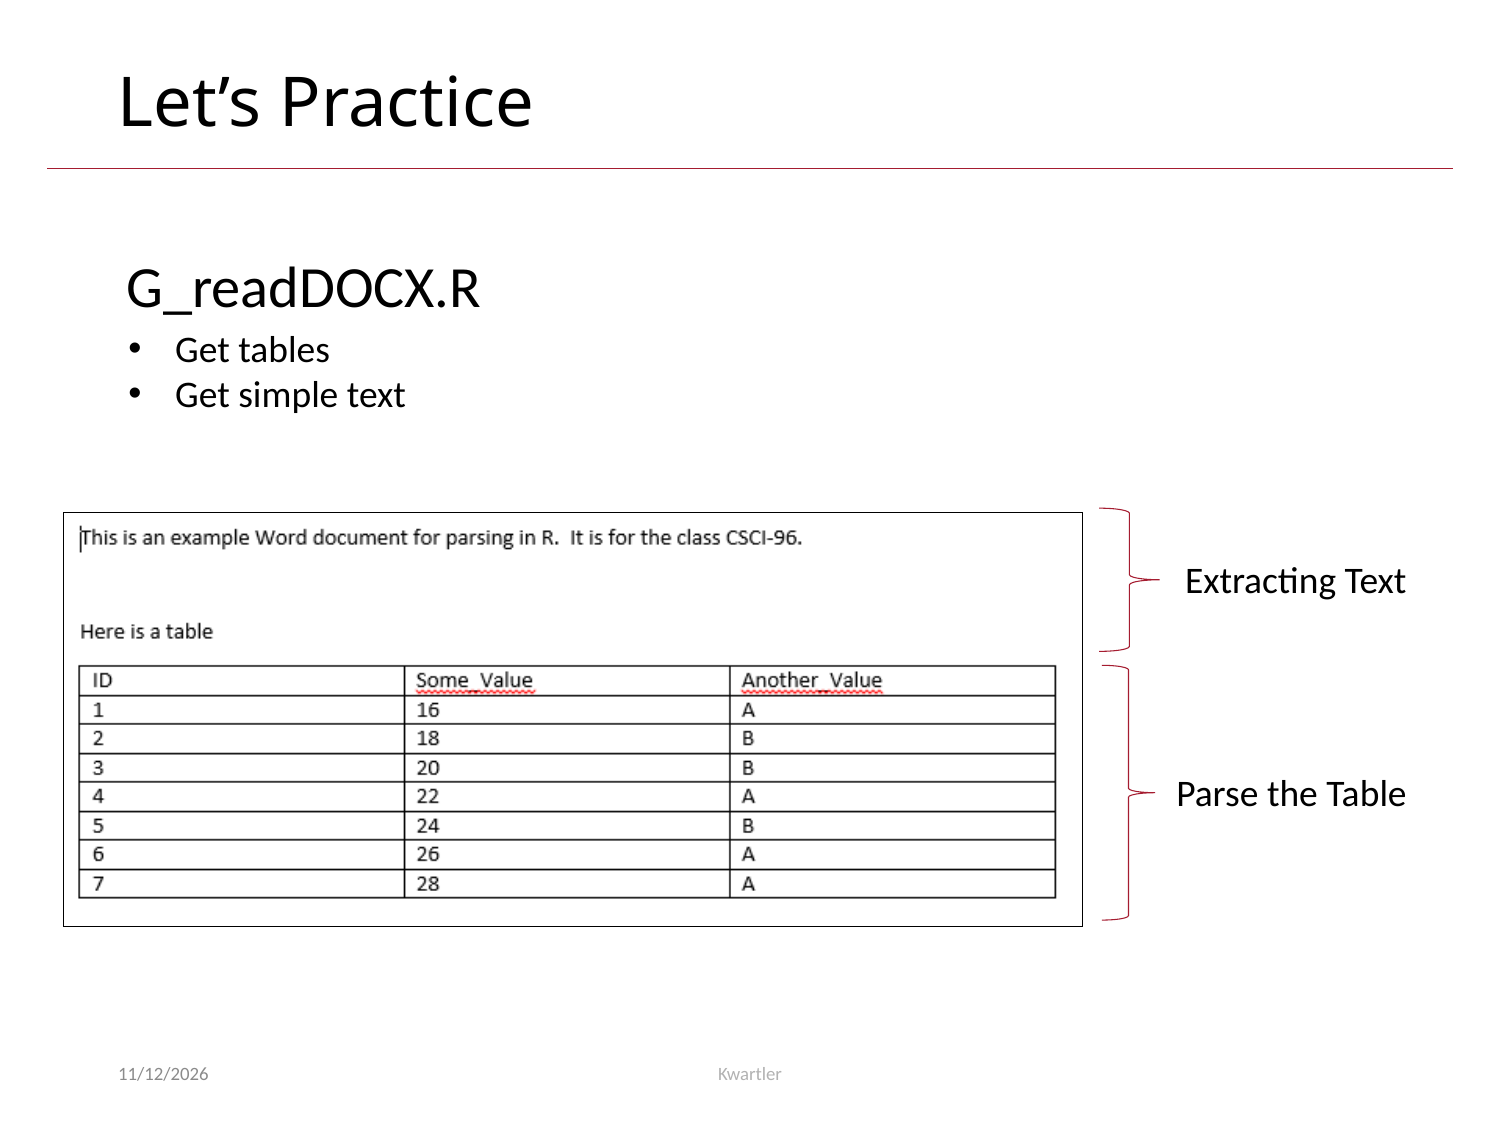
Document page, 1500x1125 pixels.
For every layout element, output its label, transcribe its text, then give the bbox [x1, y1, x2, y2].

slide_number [103, 1042, 441, 1103]
footer Kwartler [496, 1042, 1004, 1103]
text_box [1101, 664, 1156, 921]
picture [63, 512, 1083, 927]
title Let’s Practice [103, 59, 1397, 157]
text_box Extracting Text [1170, 548, 1422, 609]
text_box Parse the Table [1161, 761, 1422, 822]
text_box G_readDOCX.R [111, 241, 497, 327]
text_box Get tables Get simple text [113, 317, 422, 423]
text_box [1099, 507, 1160, 652]
